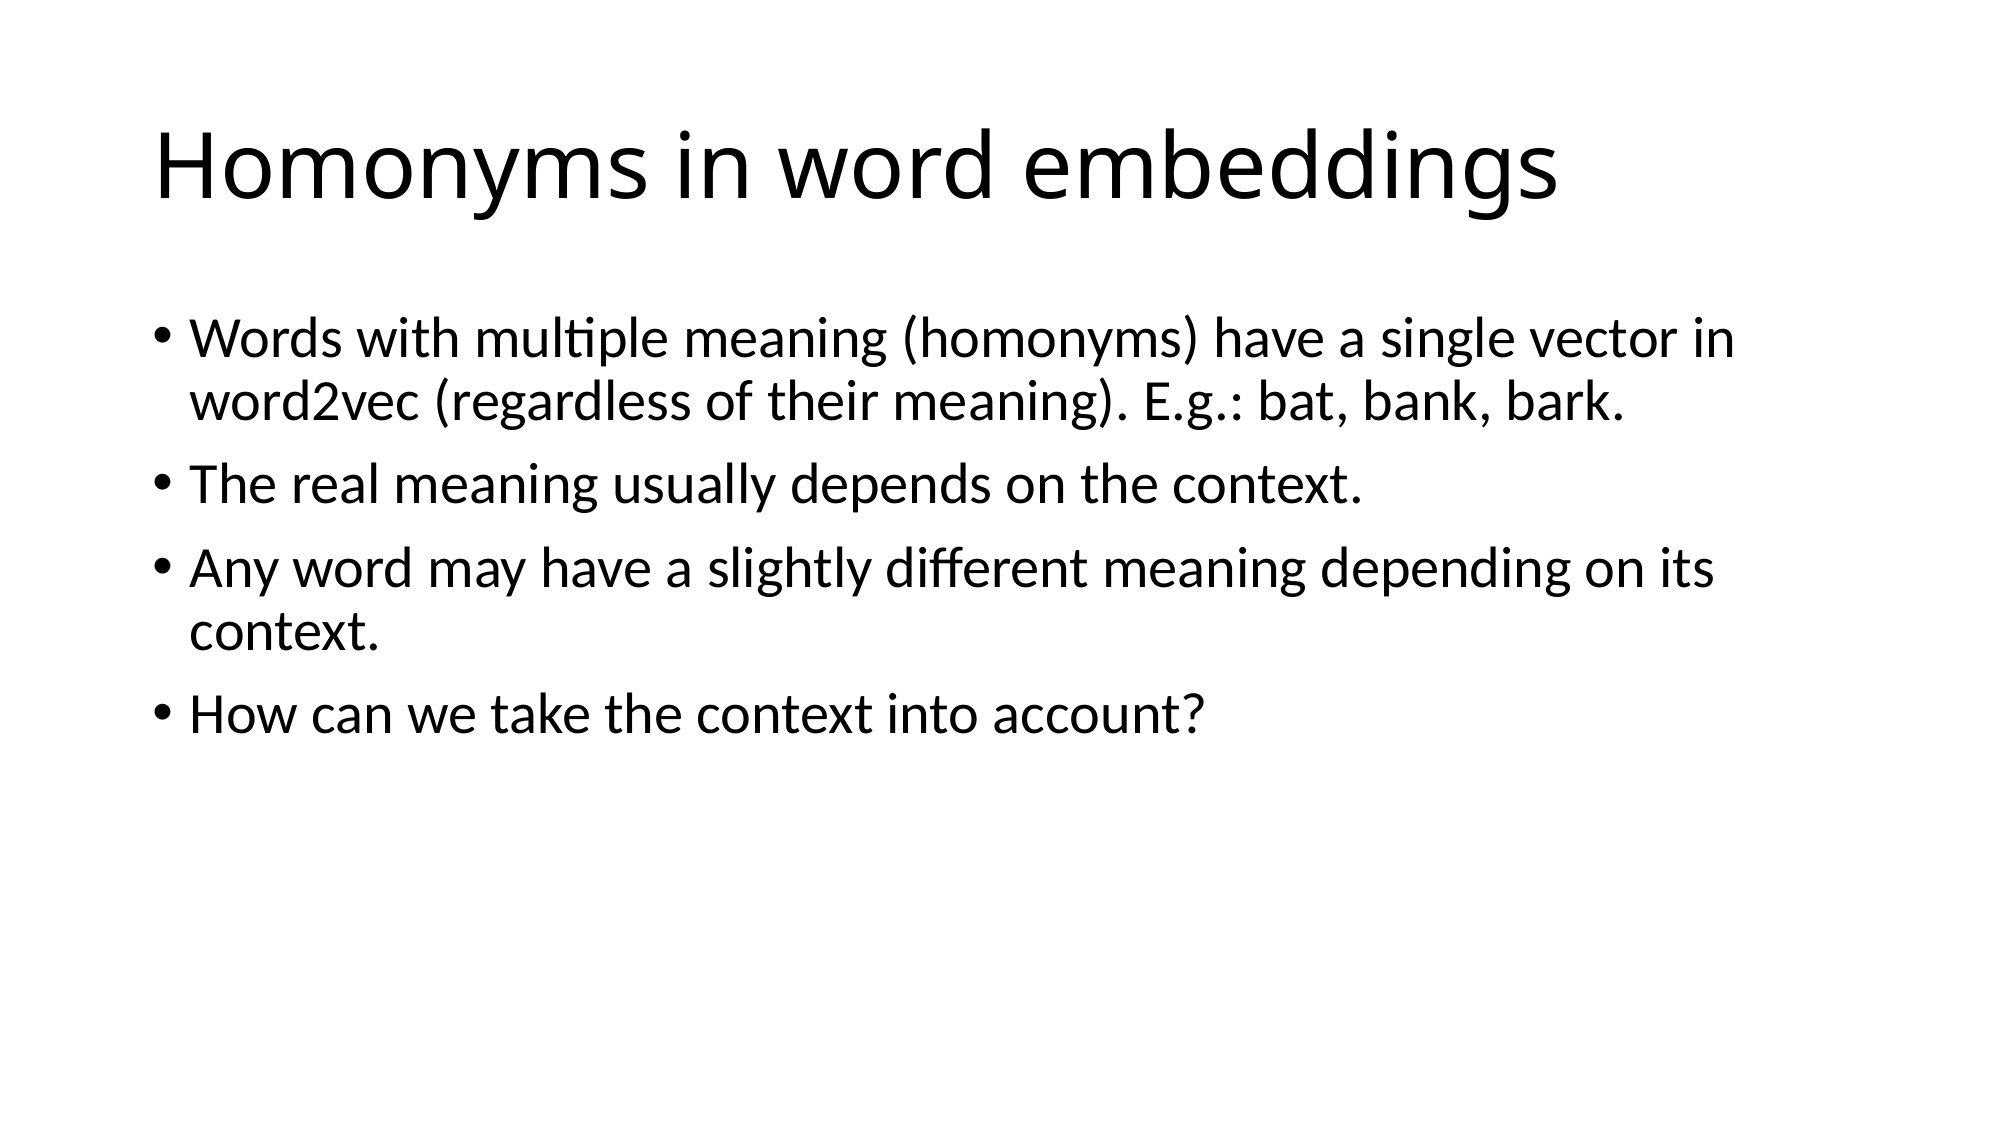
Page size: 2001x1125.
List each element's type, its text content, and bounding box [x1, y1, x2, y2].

title Homonyms in word embeddings [137, 59, 1863, 278]
list Words with multiple meaning (homonyms) have a single vector in word2vec (regardless of their meaning). E.g.: bat, bank, bark. The real meaning usually depends on the context. Any word may have a slightly different meaning depending on its context. How can we take the context into account? [137, 299, 1863, 970]
